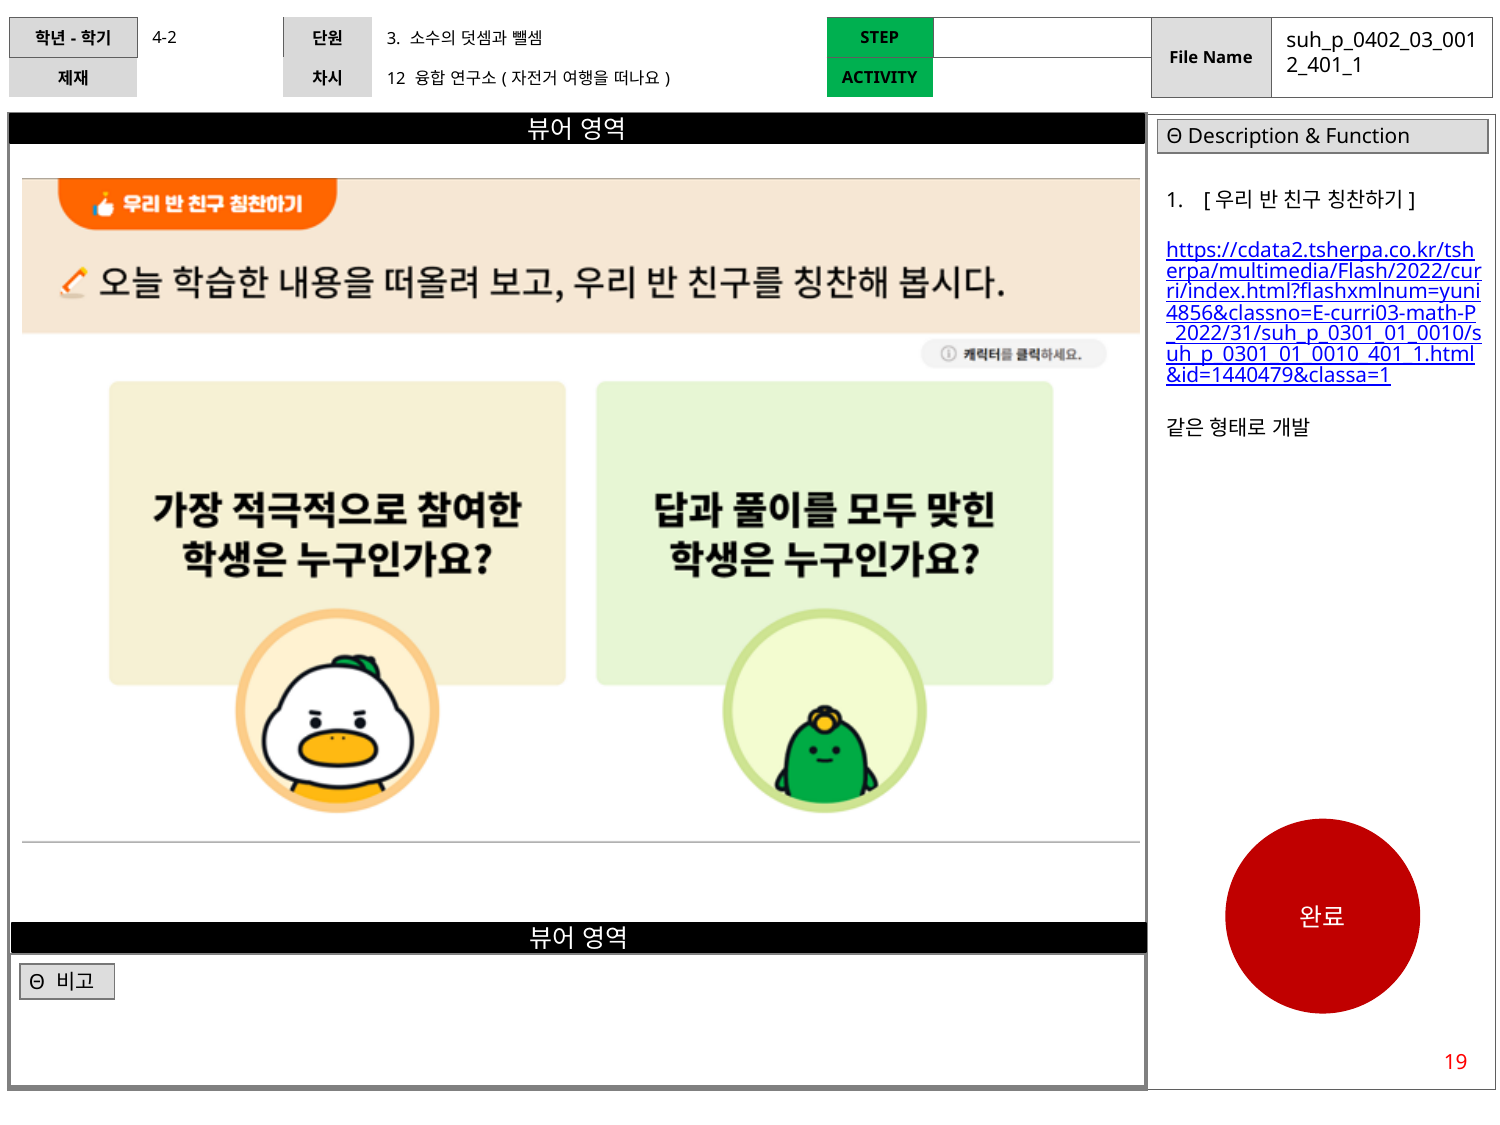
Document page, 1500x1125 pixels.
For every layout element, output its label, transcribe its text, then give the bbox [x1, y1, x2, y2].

table_header Θ Description & Function [1158, 120, 1487, 152]
text_box 완료 [1223, 816, 1423, 1016]
text_box [우리 반 친구 칭찬하기] https://cdata2.tsherpa.co.kr/tsherpa/multimedia/Flash/2022/curri/index.html?flashxmlnum=yuni4856&classno=E-curri03-math-P_2022/31/suh_p_0301_01_0010/suh_p_0301_01_0010_401_1.html&id=1440479&classa=1 같은 형태로 개발 [1151, 179, 1500, 397]
picture [22, 178, 1140, 843]
text_box suh_p_0402_03_0012_401_1 [1271, 18, 1500, 84]
